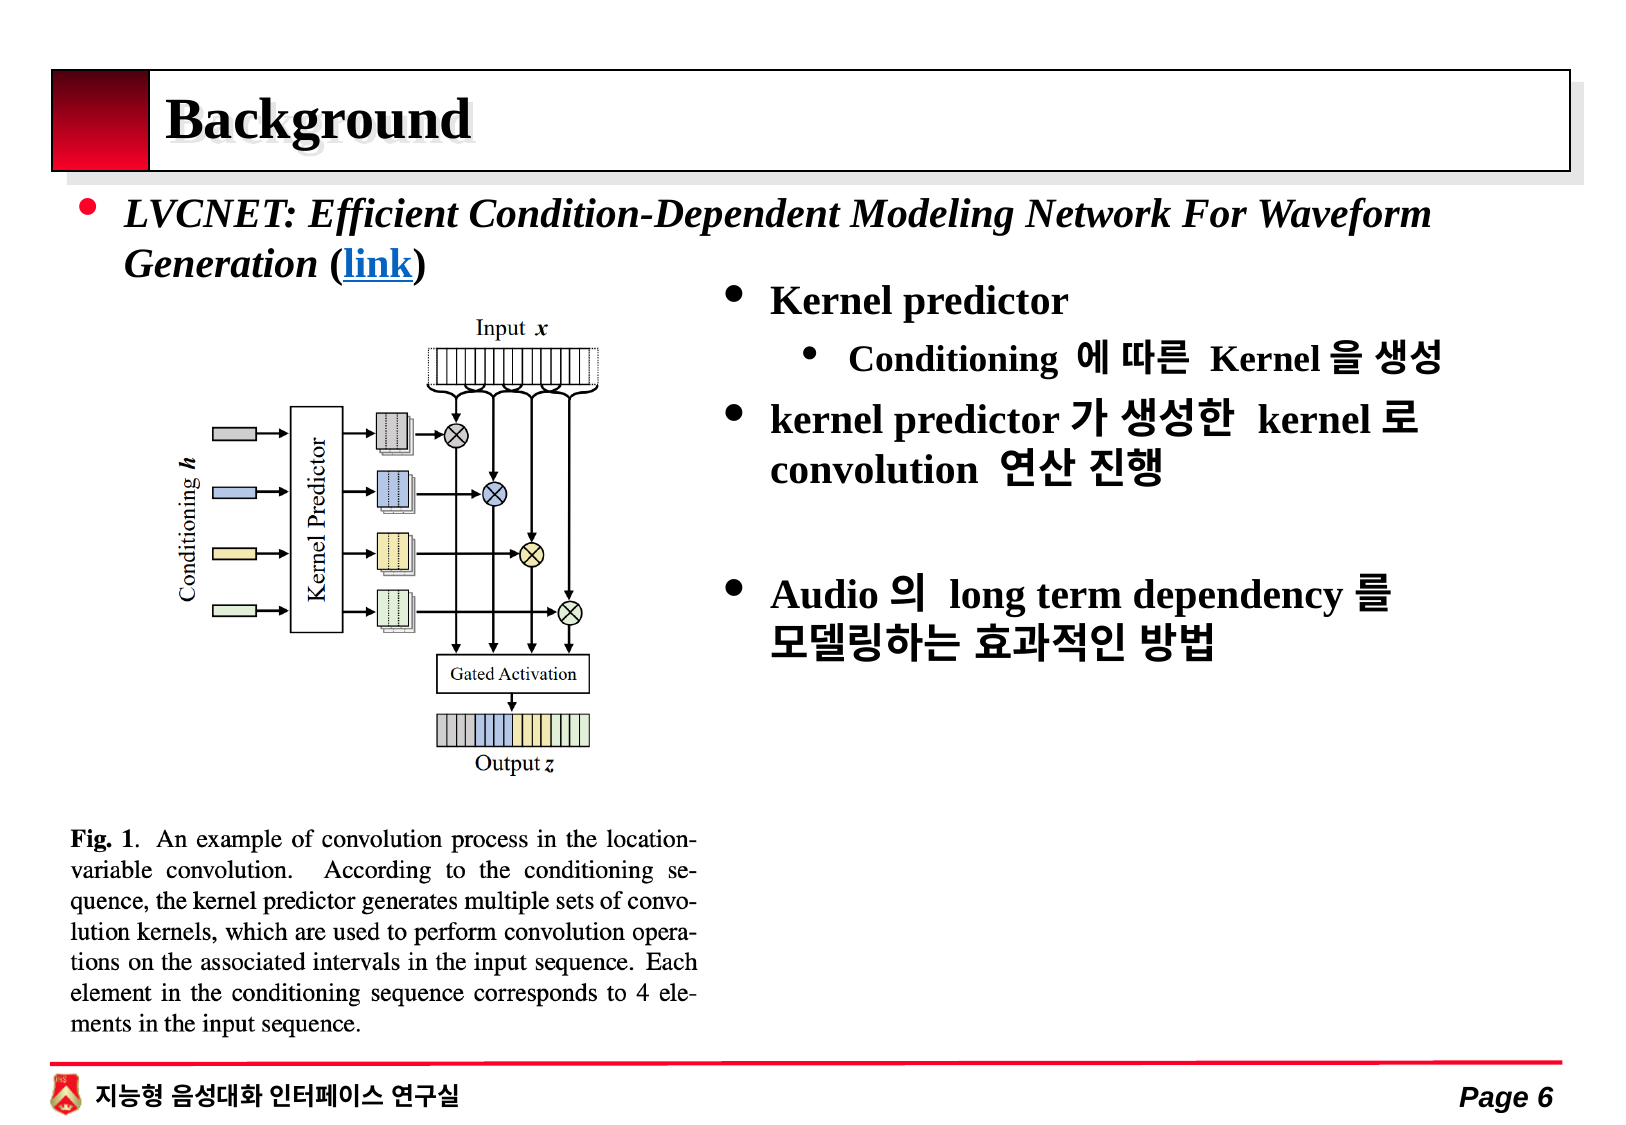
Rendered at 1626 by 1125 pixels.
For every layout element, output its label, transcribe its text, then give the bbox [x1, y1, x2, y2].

picture [48, 1068, 86, 1119]
list LVCNET: Efficient Condition-Dependent Modeling Network For Waveform Generation (link) [61, 178, 1581, 1041]
text_box Kernel predictor Conditioning 에 따른 Kernel을 생성 kernel predictor가 생성한 kernel로 convolution 연산 진행 Audio의 long term dependency를 모델링하는 효과적인 방법 [707, 265, 1564, 1041]
picture [64, 315, 705, 1041]
title Background [149, 65, 1576, 178]
slide_number Page 6 [1393, 1070, 1569, 1121]
